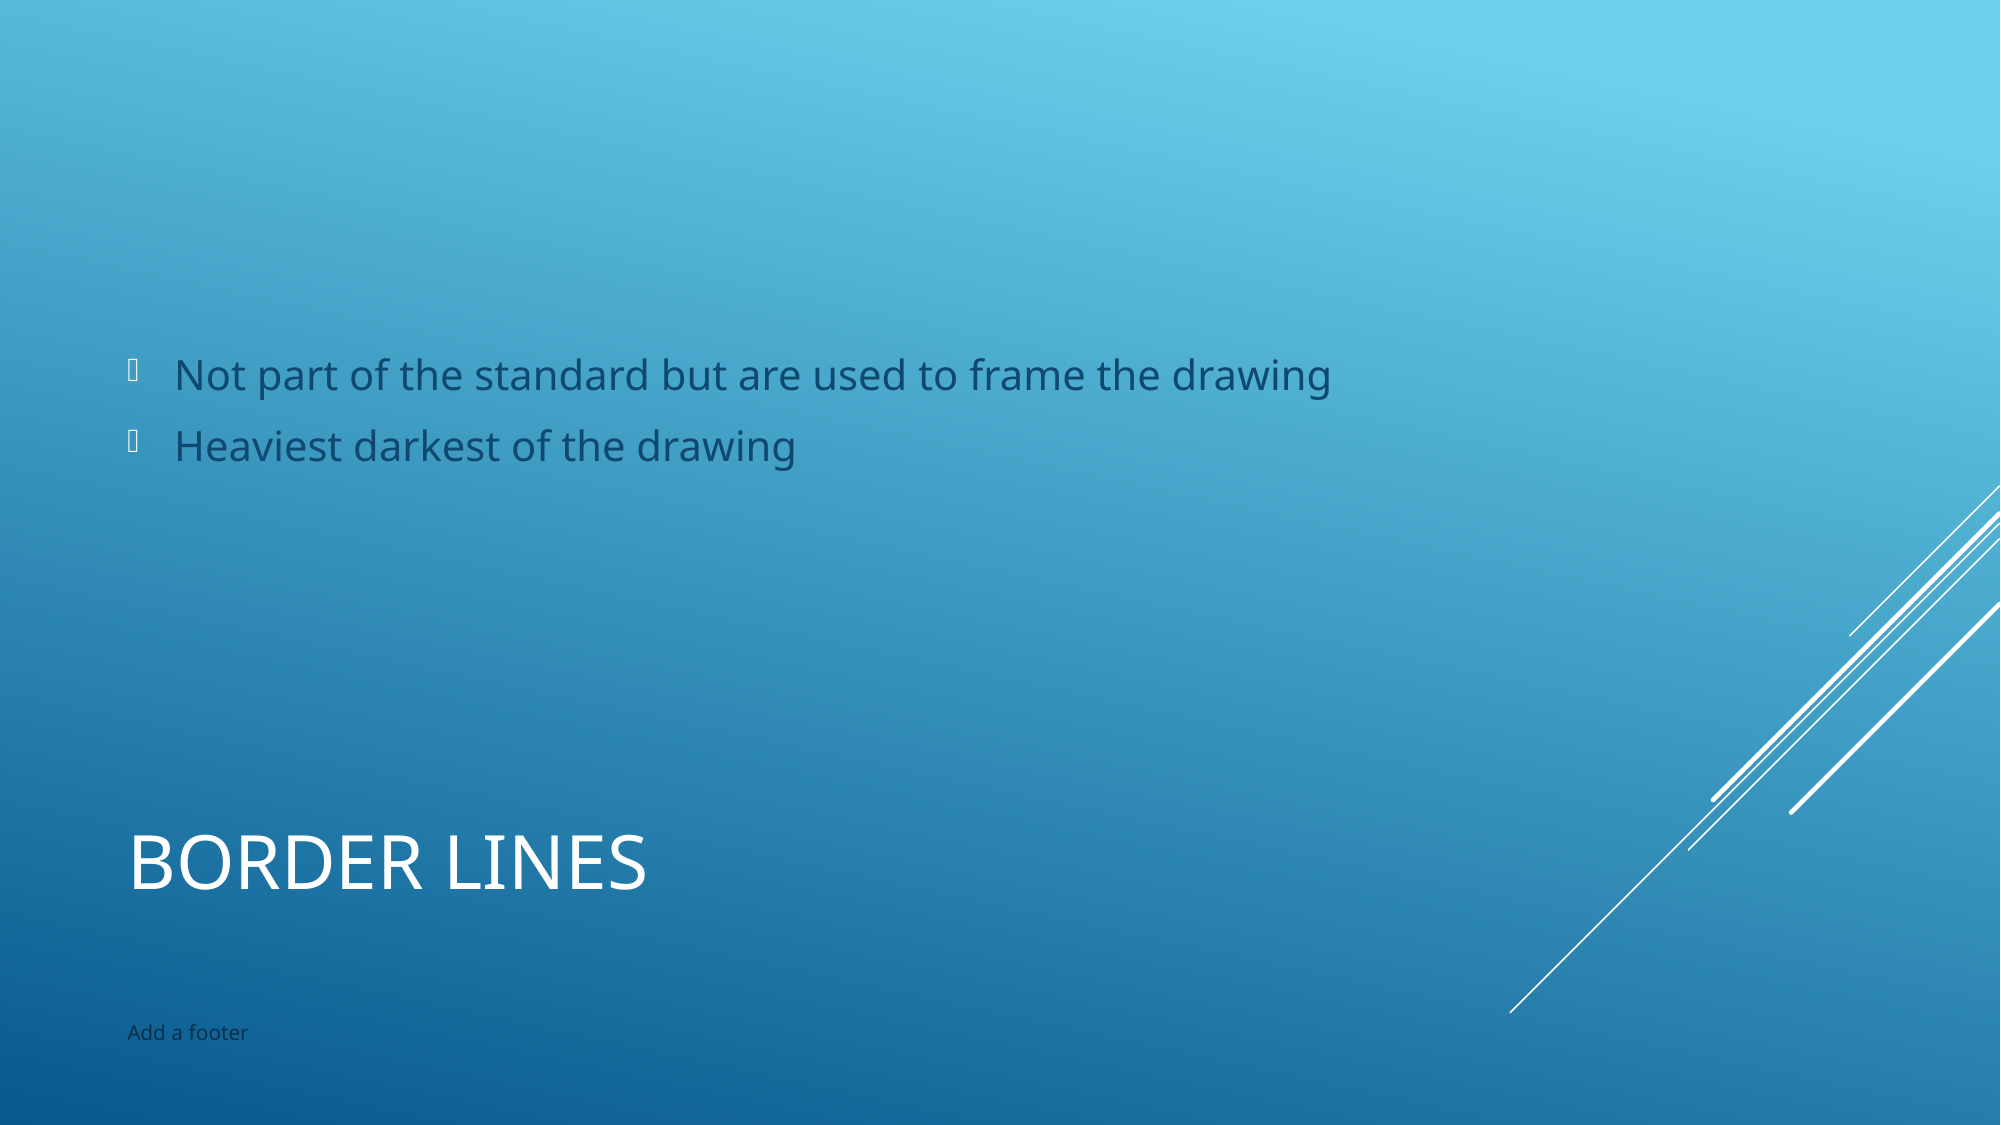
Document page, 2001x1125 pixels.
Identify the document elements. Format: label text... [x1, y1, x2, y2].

list Not part of the standard but are used to frame the drawing Heaviest darkest of the drawing [112, 112, 1513, 706]
footer Add a footer [112, 1012, 1350, 1073]
title Border lines [112, 736, 1513, 984]
